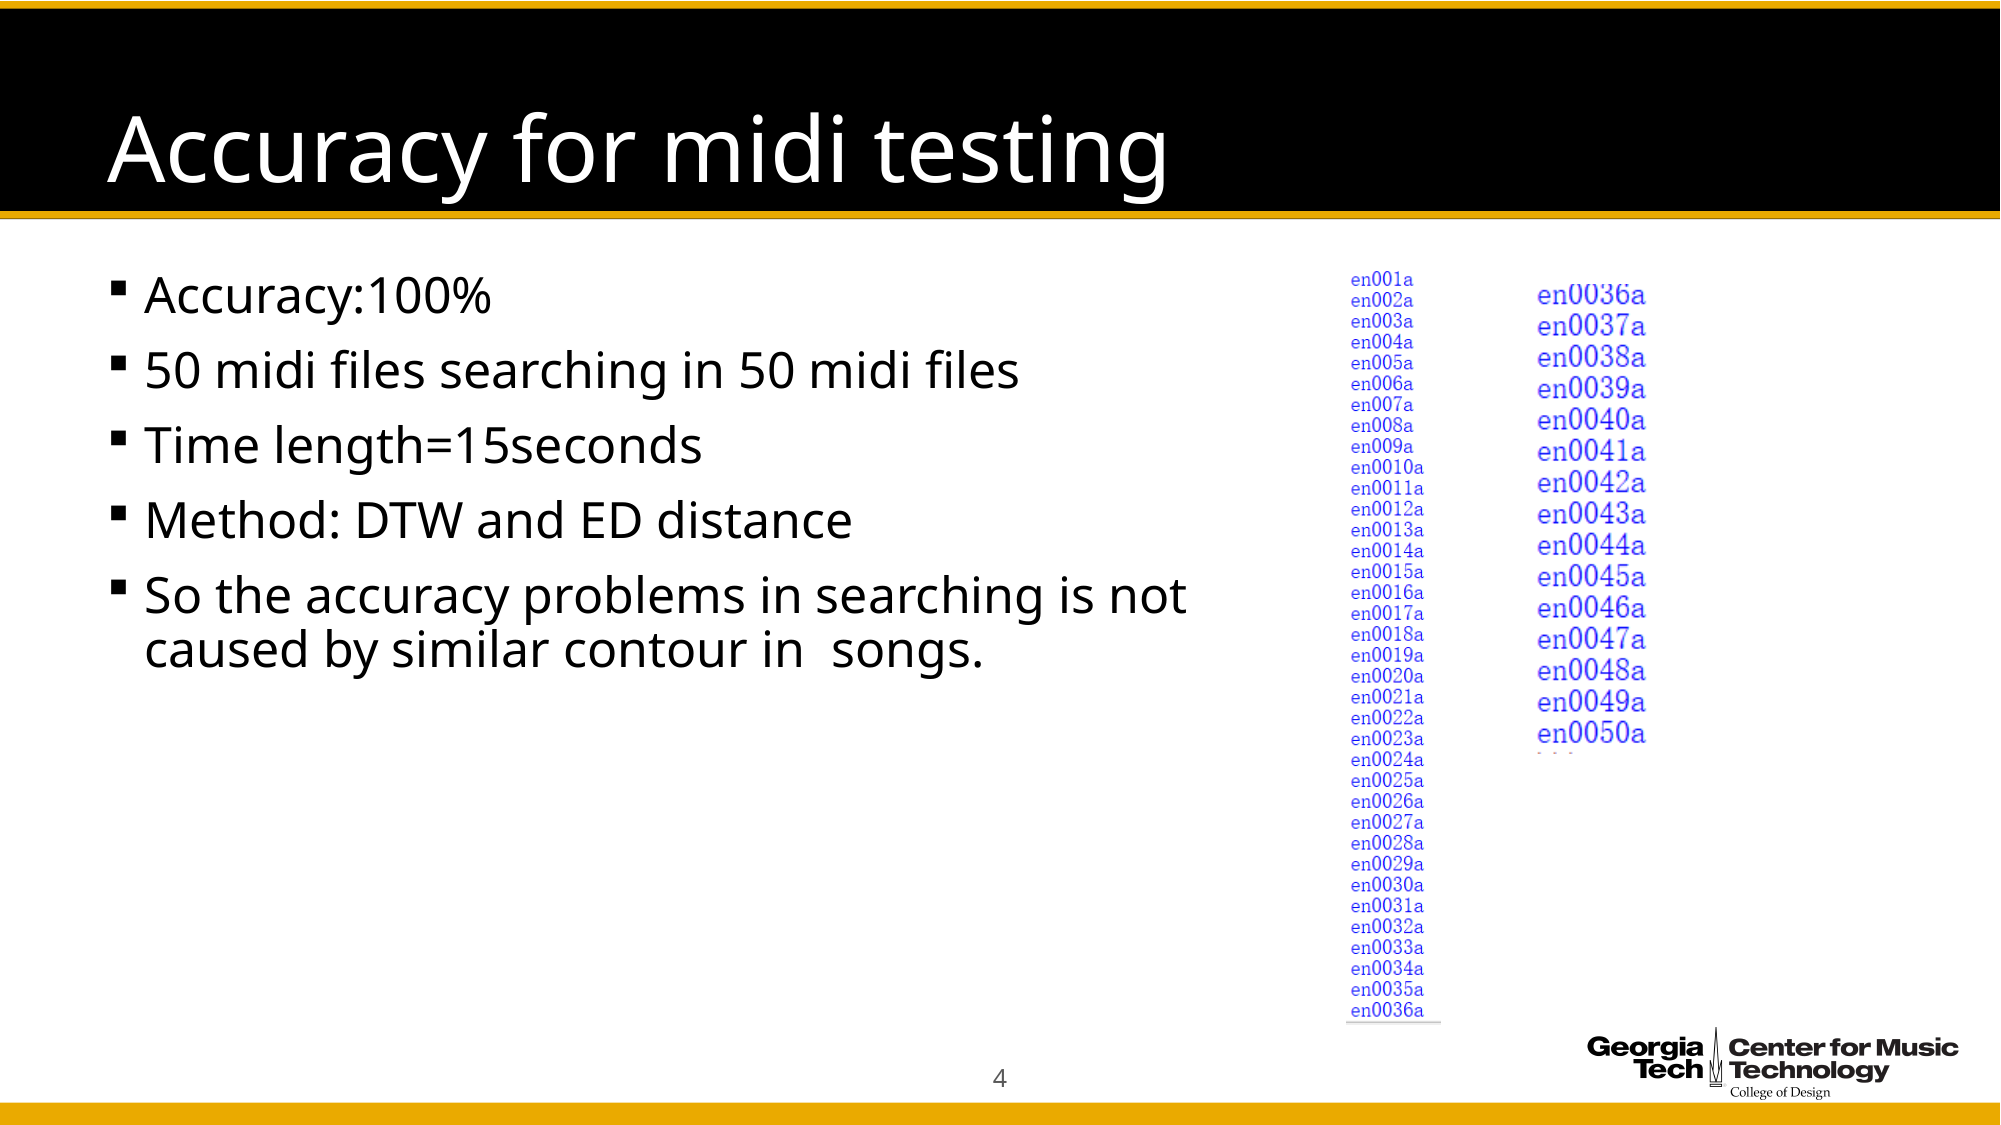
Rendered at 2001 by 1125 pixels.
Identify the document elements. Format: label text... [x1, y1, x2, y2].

picture [1587, 1027, 1959, 1100]
picture [1346, 267, 1441, 1025]
picture [1535, 284, 1662, 754]
title Accuracy for midi testing [92, 21, 1908, 211]
list Accuracy:100% 50 midi files searching in 50 midi files Time length=15seconds Method: DTW and ED distance So the accuracy problems in searching is not caused by similar contour in songs. [92, 263, 1268, 1025]
